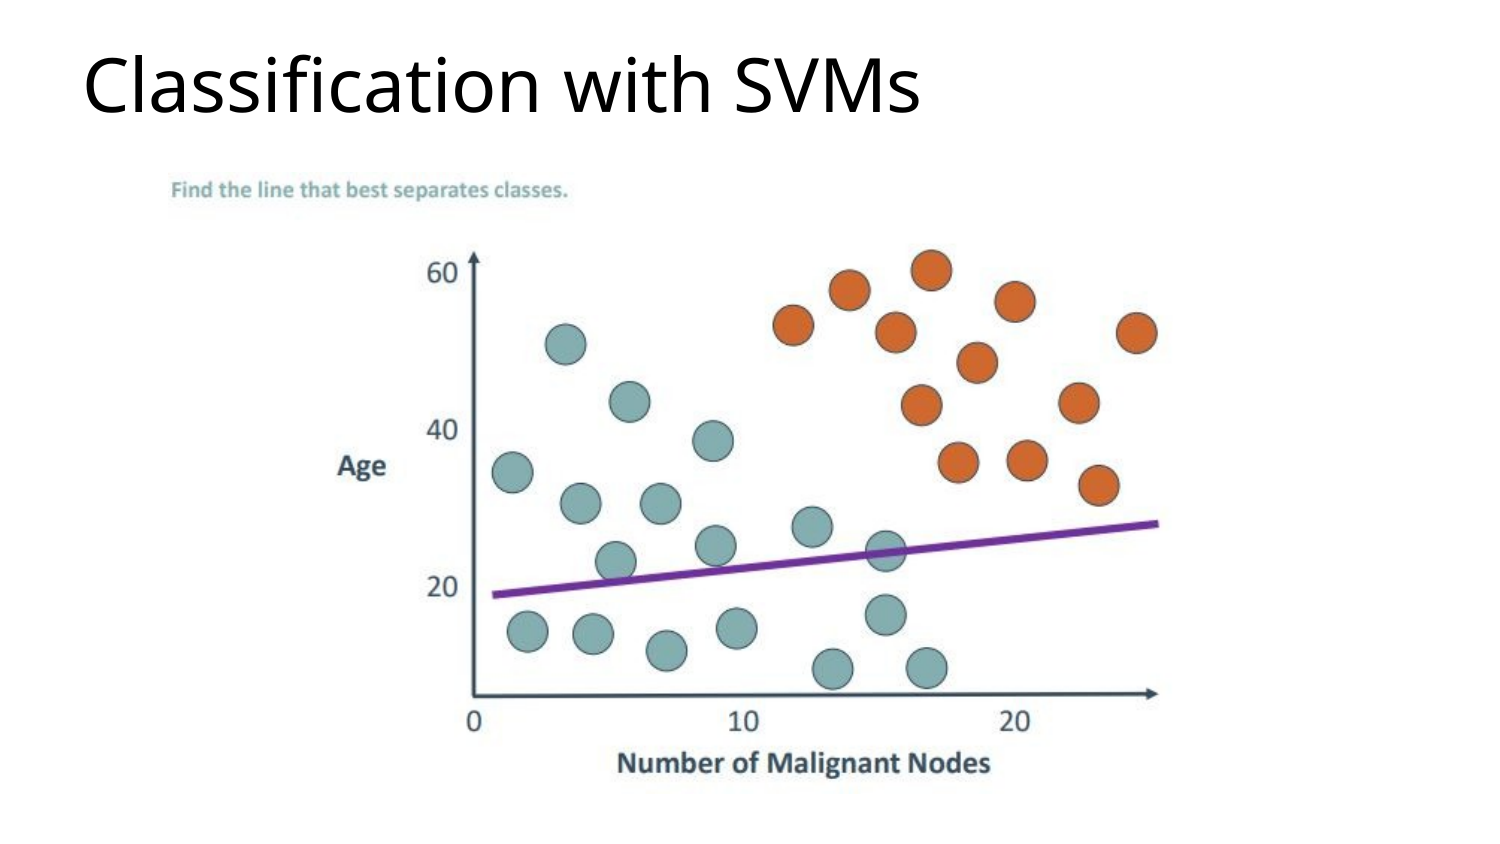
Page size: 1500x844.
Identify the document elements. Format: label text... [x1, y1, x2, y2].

picture [167, 172, 1173, 794]
title Classification with SVMs [63, 25, 1437, 179]
